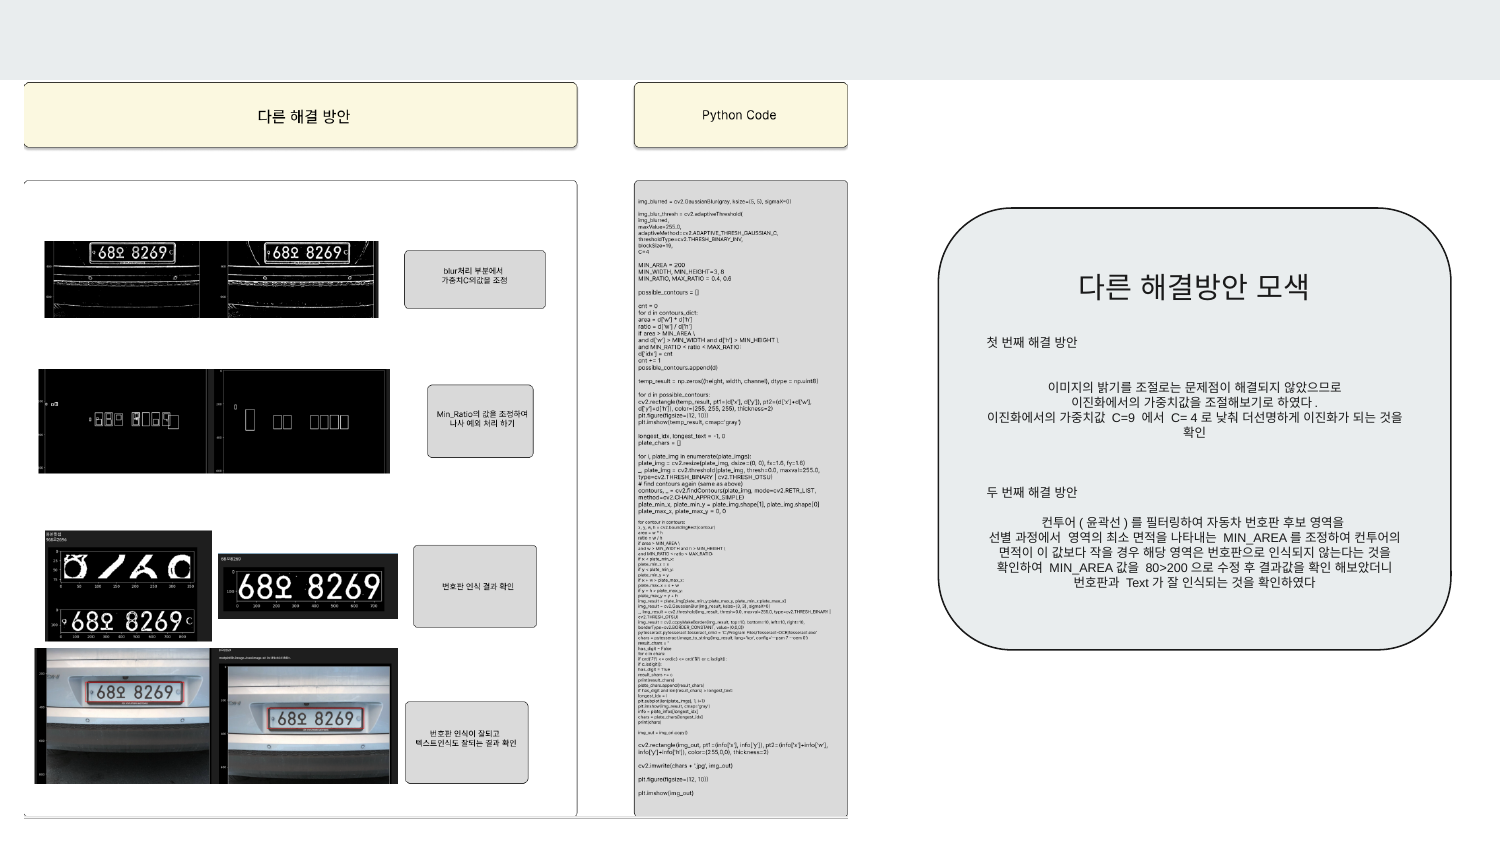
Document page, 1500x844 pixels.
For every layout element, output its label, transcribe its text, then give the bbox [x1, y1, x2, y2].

text_box [938, 207, 1451, 650]
text_box 다른 해결방안 모색 첫 번째 해결 방안 이미지의 밝기를 조절로는 문제점이 해결되지 않았으므로 이진화에서의 가중치값을 조절해보기로 하였다. 이진화에서의 가중치값 C=9 에서 C= 4로 낮춰 더선명하게 이진화가 되는 것을 확인 두 번째 해결 방안 컨투어(윤곽선)를 필터링하여 자동차 번호판 후보 영역을 선별 과정에서 영역의 최소 면적을 나타내는 MIN_AREA를 조정하여 컨투어의 면적이 이 값보다 작을 경우 해당 영역은 번호판으로 인식되지 않는다는 것을 확인하여 MIN_AREA값을 80>200으로 수정 후 결과값을 확인 해보았더니 번호판과 Text가 잘 인식되는 것을 확인하였다 [971, 254, 1418, 627]
picture [24, 82, 848, 819]
